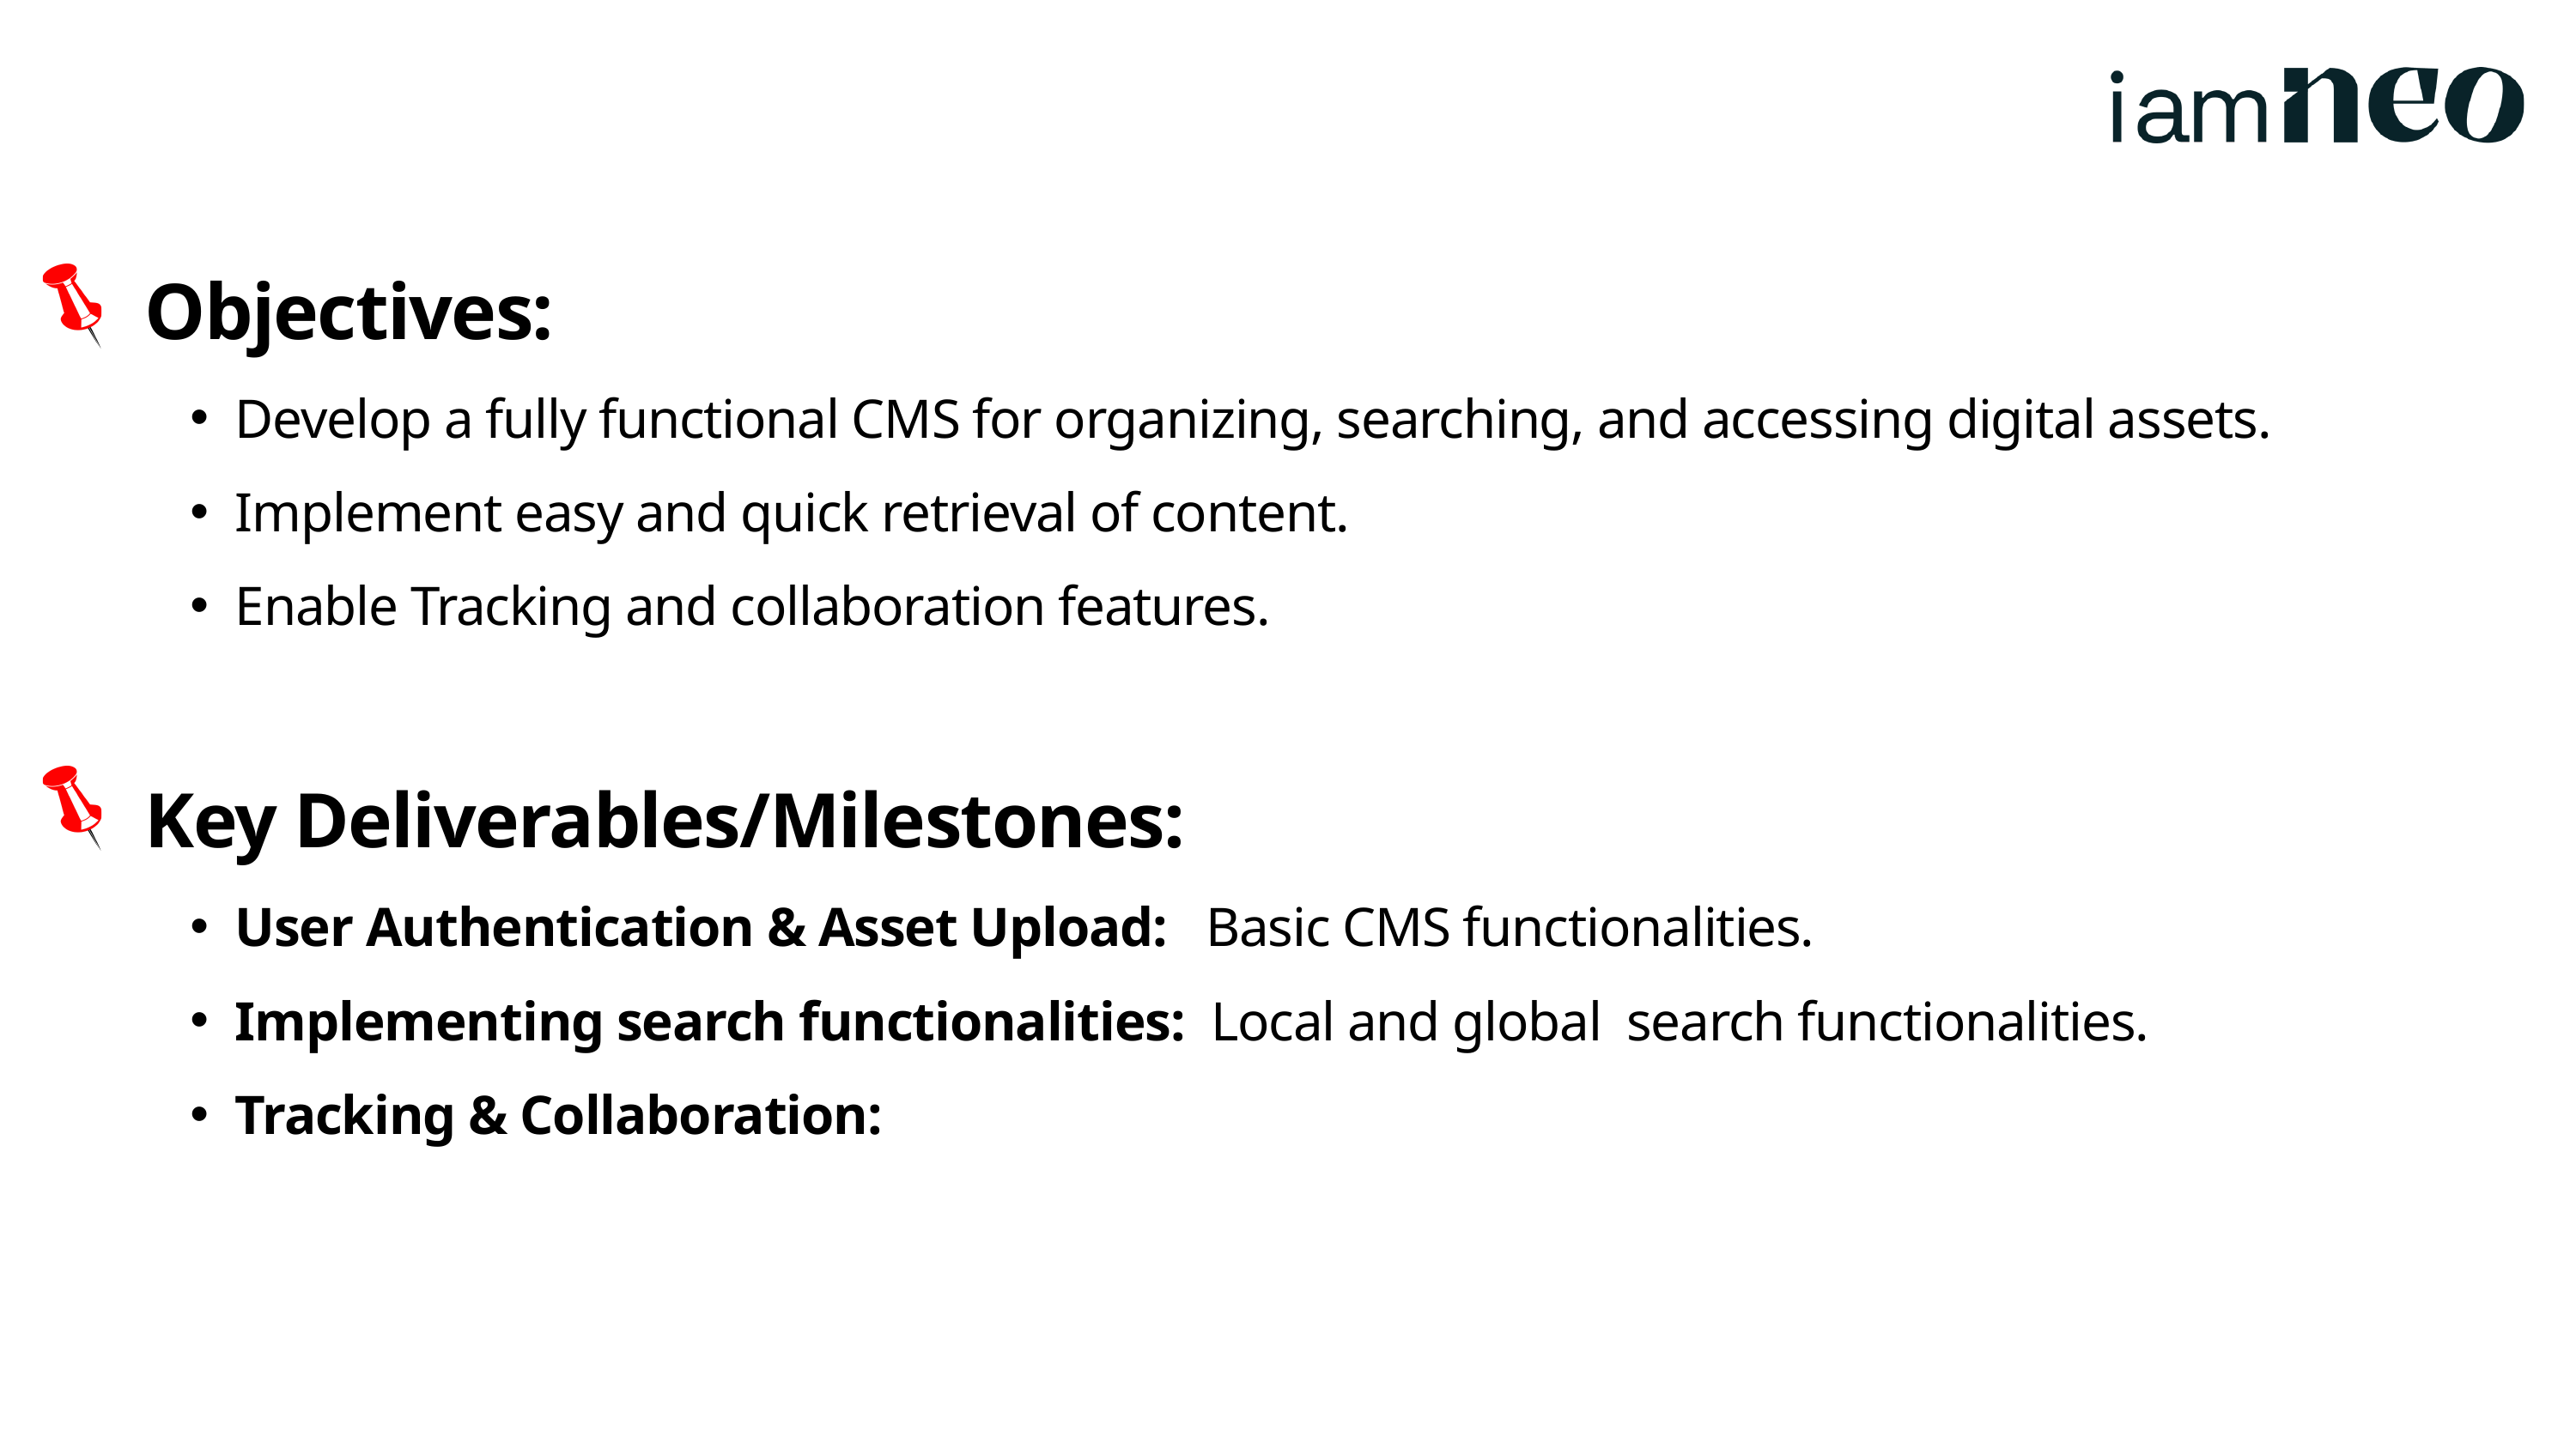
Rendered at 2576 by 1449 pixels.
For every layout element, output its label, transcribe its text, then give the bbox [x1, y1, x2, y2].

text_box [42, 264, 102, 349]
text_box [2111, 67, 2524, 143]
text_box Objectives: Develop a fully functional CMS for organizing, searching, and accessing digital assets. Implement easy and quick retrieval of content. Enable Tracking and collaboration features. Key Deliverables/Milestones: User Authentication & Asset Upload: Basic CMS functionalities. Implementing search functionalities: Local and global search functionalities. Tracking & Collaboration: [144, 218, 2496, 1240]
text_box [42, 766, 102, 852]
